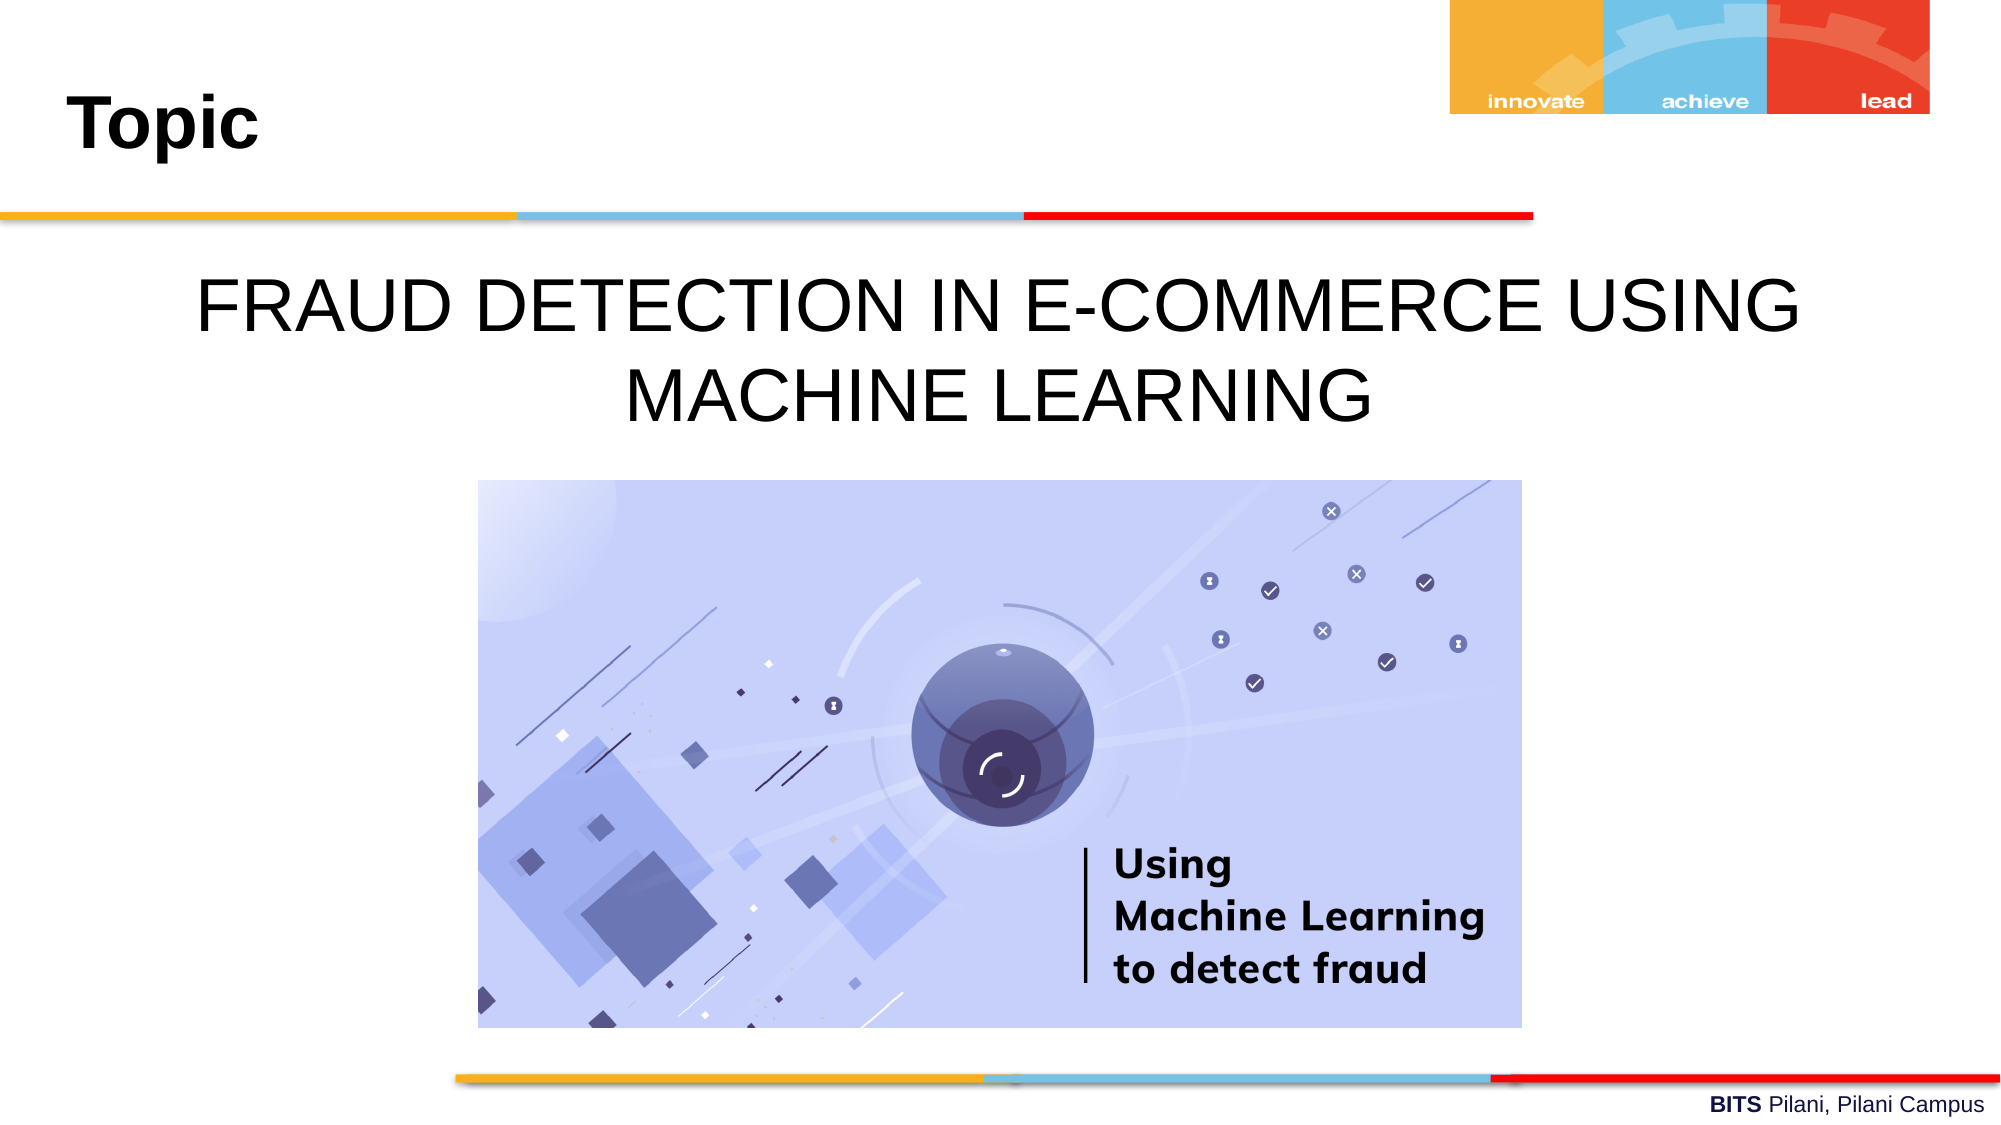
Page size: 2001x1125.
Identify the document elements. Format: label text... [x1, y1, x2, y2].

list Topic [66, 24, 1450, 213]
picture [1449, 0, 1930, 114]
picture [477, 480, 1523, 1028]
text_box FRAUD DETECTION IN E-COMMERCE USING MACHINE LEARNING [138, 248, 1862, 386]
